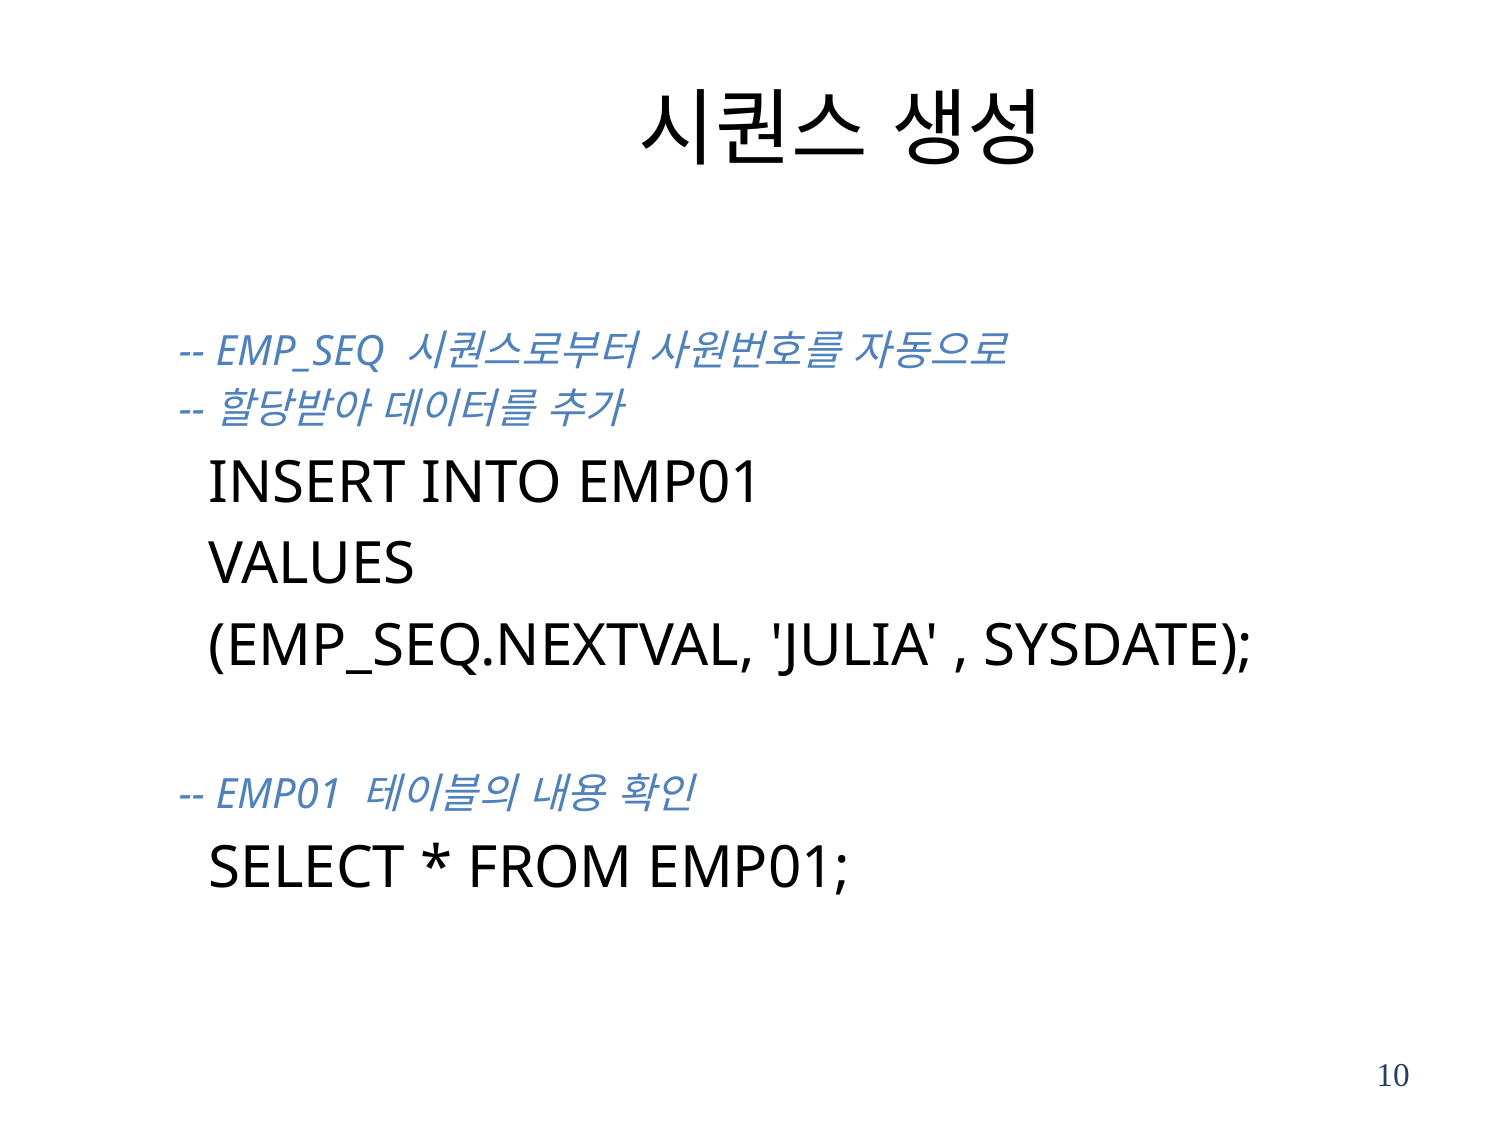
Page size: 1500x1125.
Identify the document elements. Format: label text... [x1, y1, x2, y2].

list -- EMP_SEQ 시퀀스로부터 사원번호를 자동으로 --할당받아 데이터를 추가 INSERT INTO EMP01 VALUES (EMP_SEQ.NEXTVAL, 'JULIA' , SYSDATE); -- EMP01 테이블의 내용 확인 SELECT * FROM EMP01; [164, 316, 1500, 1032]
slide_number 10 [1074, 1042, 1425, 1103]
title 시퀀스 생성 [206, 31, 1500, 220]
